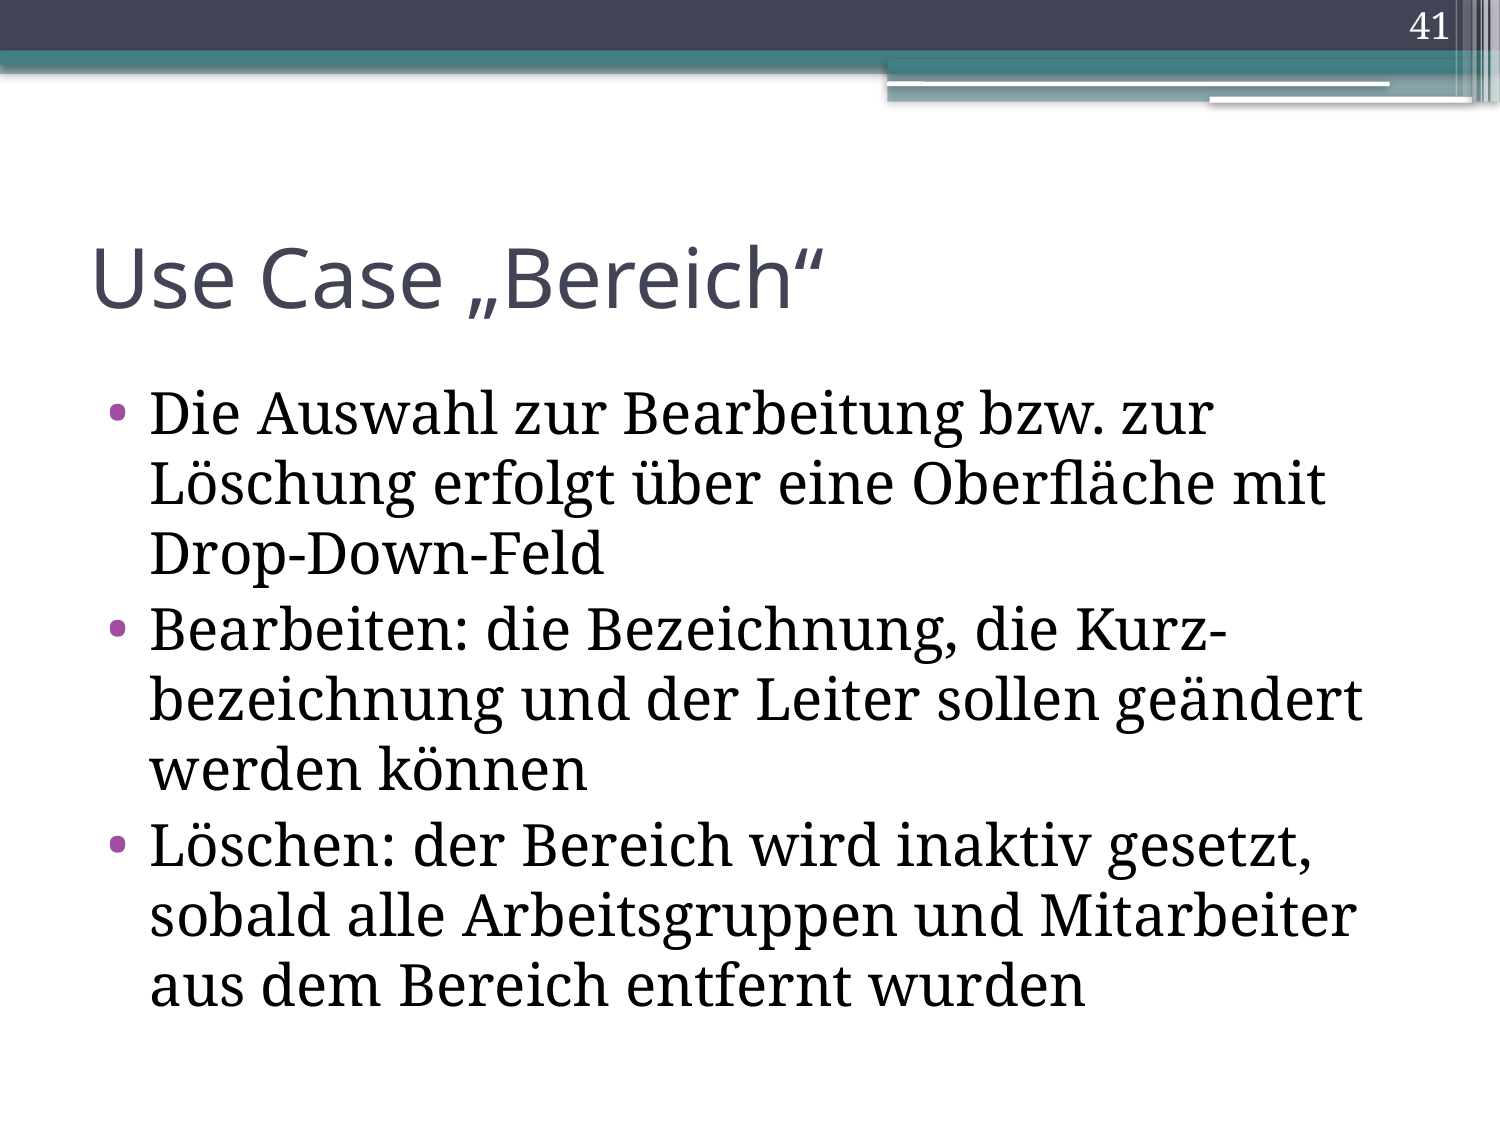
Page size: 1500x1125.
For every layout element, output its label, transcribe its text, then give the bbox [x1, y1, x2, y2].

list Die Auswahl zur Bearbeitung bzw. zur Löschung erfolgt über eine Oberfläche mit Drop-Down-Feld Bearbeiten: die Bezeichnung, die Kurz-bezeichnung und der Leiter sollen geändert werden können Löschen: der Bereich wird inaktiv gesetzt, sobald alle Arbeitsgruppen und Mitarbeiter aus dem Bereich entfernt wurden [75, 368, 1425, 1079]
title Use Case „Bereich“ [75, 187, 1425, 363]
slide_number 41 [1341, 0, 1466, 61]
